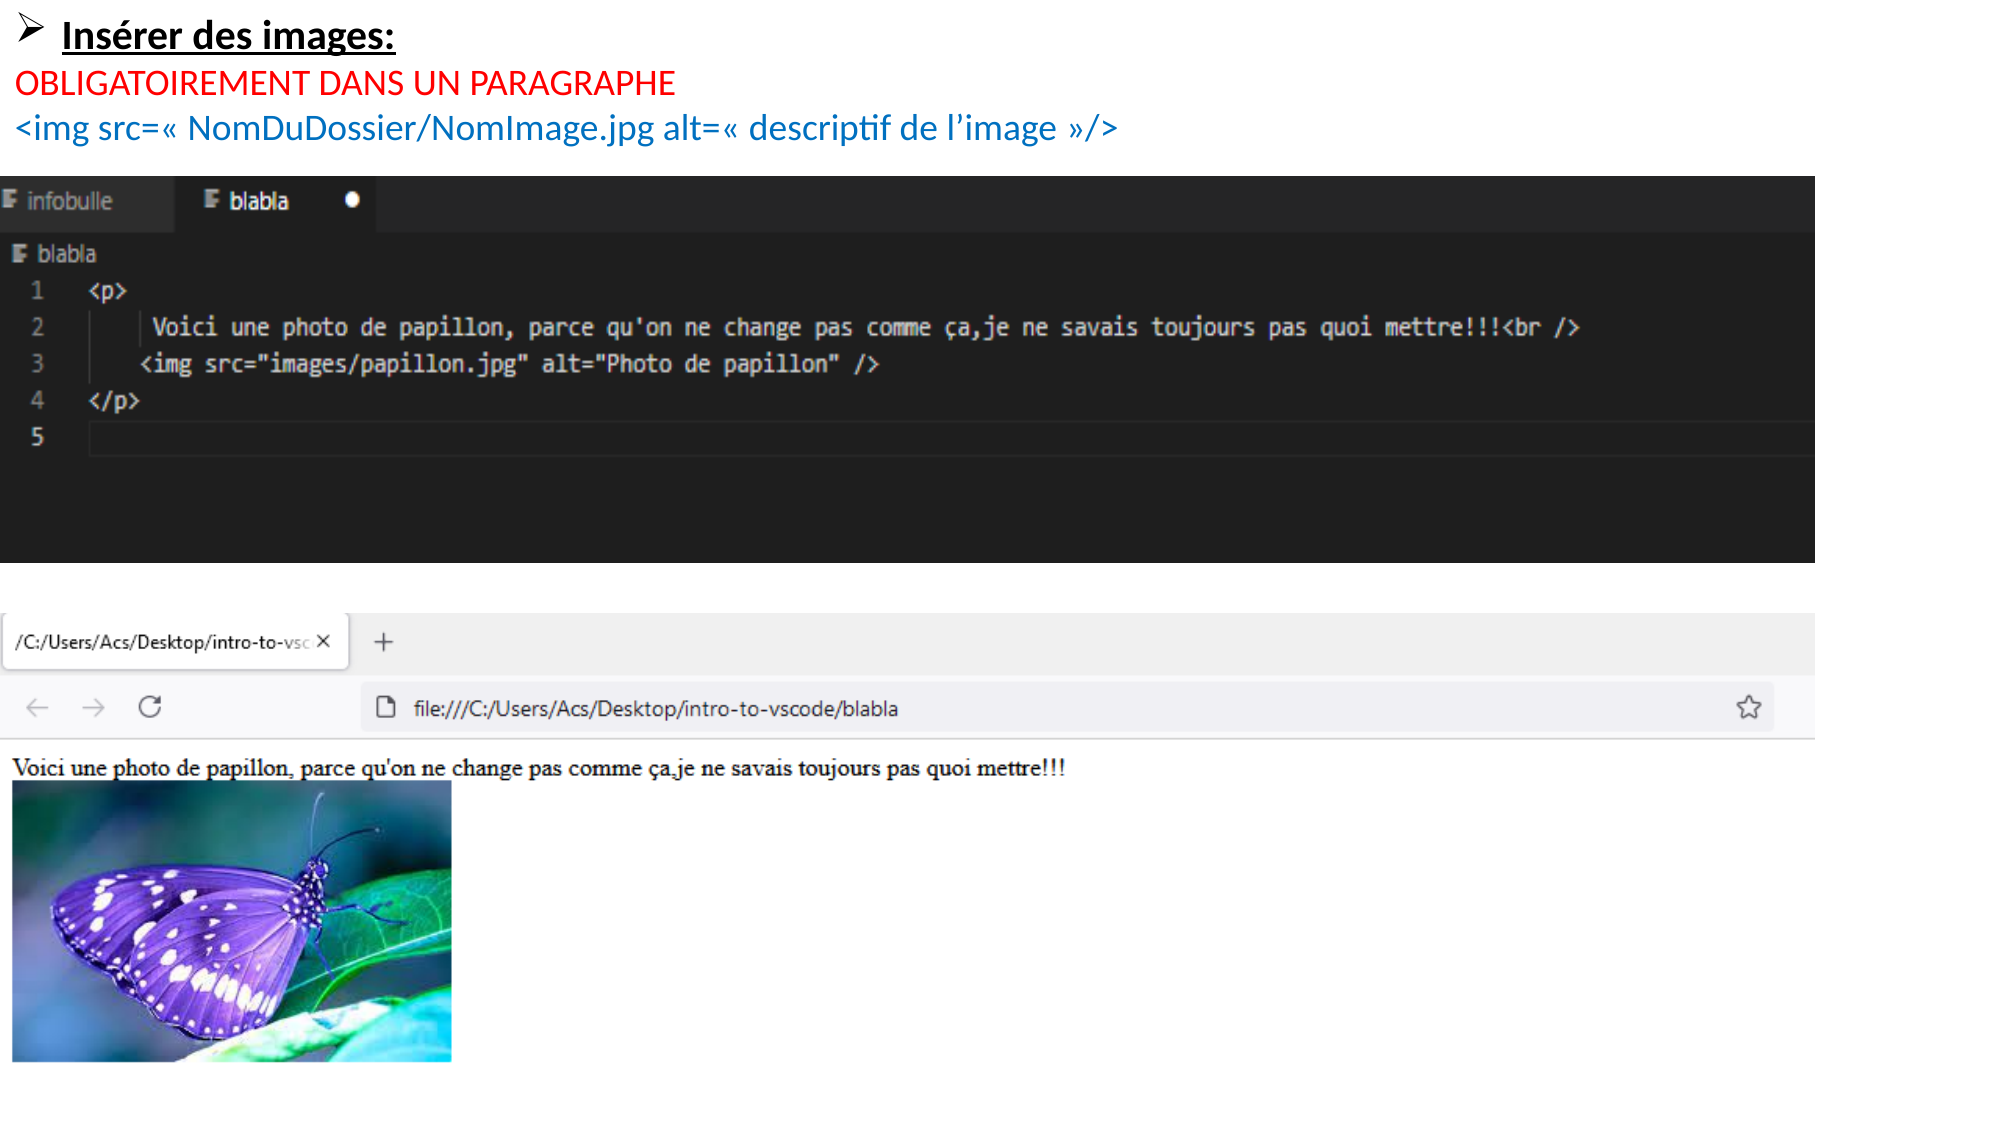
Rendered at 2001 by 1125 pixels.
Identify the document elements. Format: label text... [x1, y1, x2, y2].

picture [0, 613, 1815, 1125]
picture [0, 176, 1815, 563]
text_box Insérer des images: OBLIGATOIREMENT DANS UN PARAGRAPHE <img src=« NomDuDossier/NomImage.jpg alt=« descriptif de l’image »/> [0, 0, 2000, 155]
